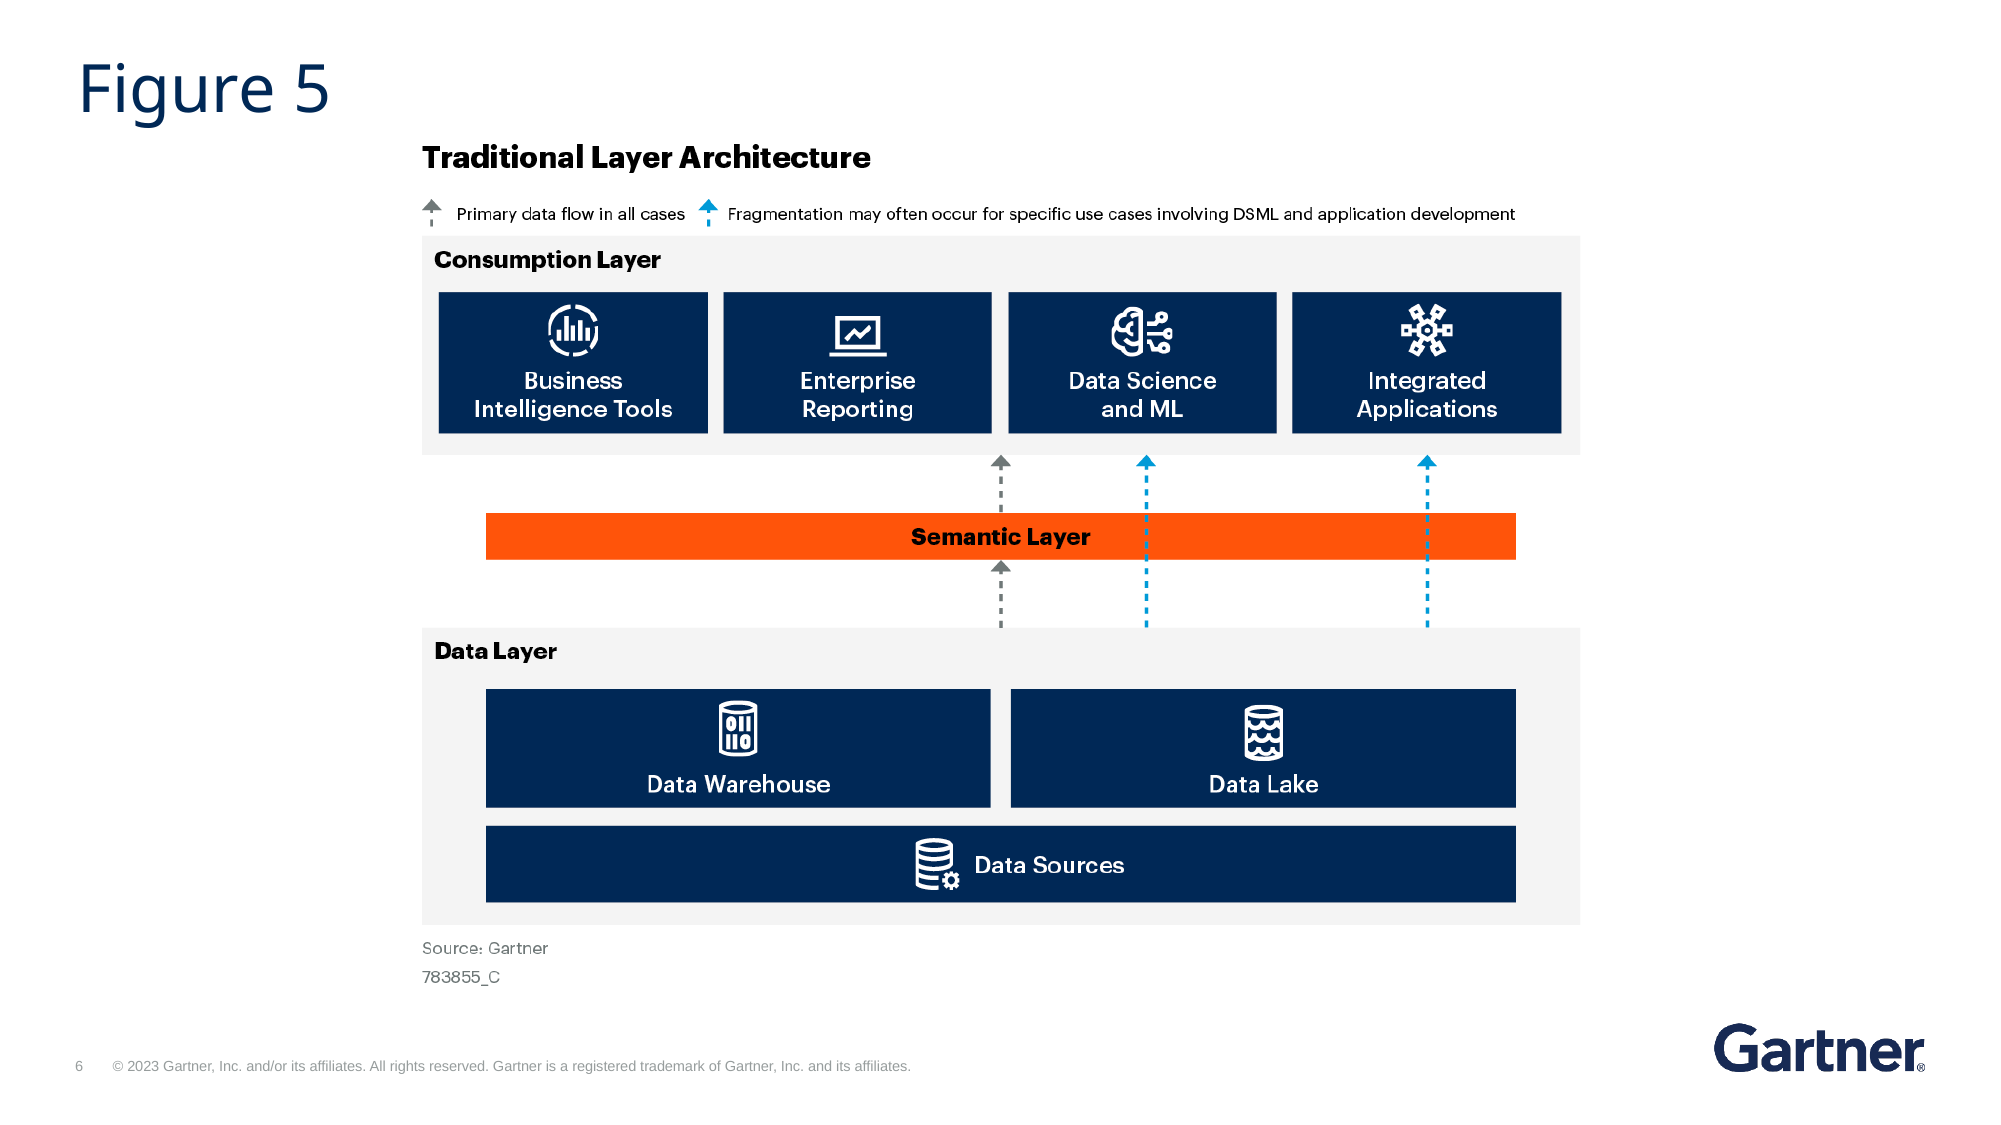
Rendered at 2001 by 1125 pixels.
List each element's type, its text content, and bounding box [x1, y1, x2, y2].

text_box Figure 5 [62, 38, 1932, 134]
picture [391, 112, 1610, 1013]
picture [1714, 1023, 1925, 1072]
